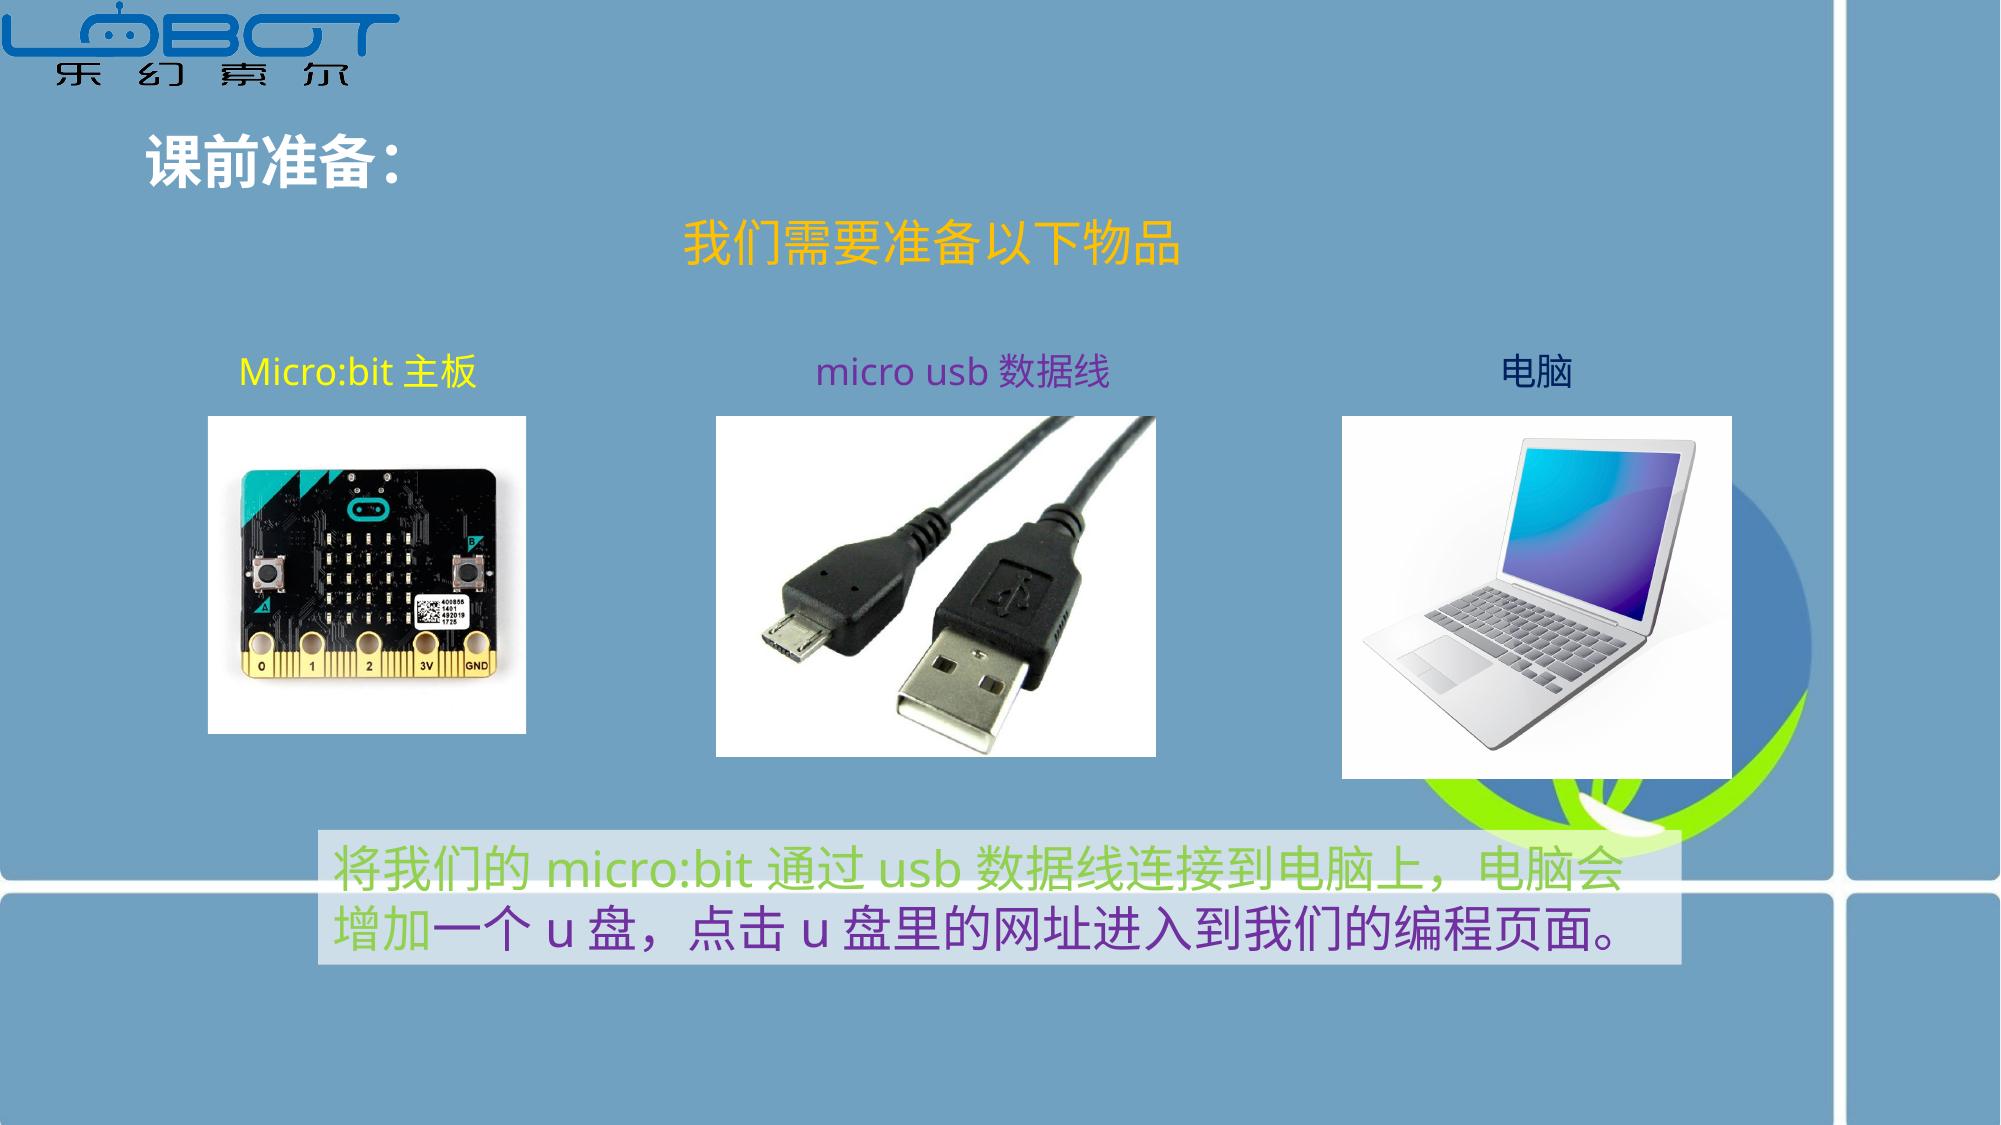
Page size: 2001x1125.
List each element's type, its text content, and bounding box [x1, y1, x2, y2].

text_box 电脑 [1484, 340, 1590, 401]
picture [0, 0, 2001, 1125]
text_box 课前准备： [129, 118, 423, 203]
text_box 我们需要准备以下物品 [667, 203, 1205, 279]
text_box Micro:bit主板 [223, 340, 493, 401]
text_box 将我们的micro:bit通过usb数据线连接到电脑上，电脑会增加一个u盘，点击u盘里的网址进入到我们的编程页面。 [318, 829, 1682, 965]
text_box micro usb数据线 [800, 340, 1126, 401]
